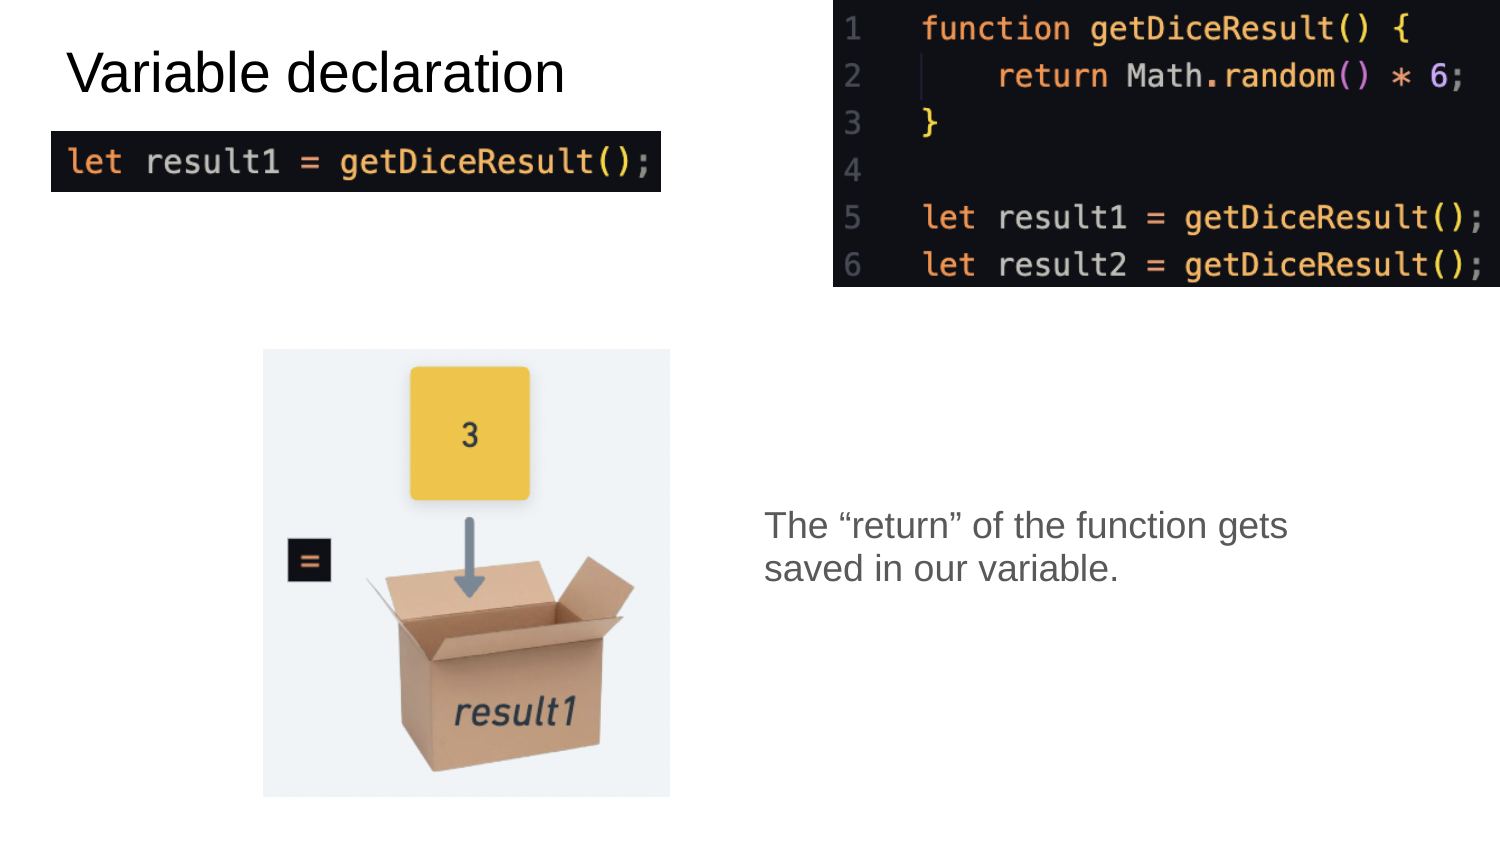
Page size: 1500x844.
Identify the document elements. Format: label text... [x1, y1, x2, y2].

picture [50, 130, 661, 192]
text_box The “return” of the function gets saved in our variable. [749, 490, 1376, 718]
picture [833, 0, 1500, 287]
text_box Variable declaration [51, 26, 689, 121]
picture [263, 349, 670, 797]
